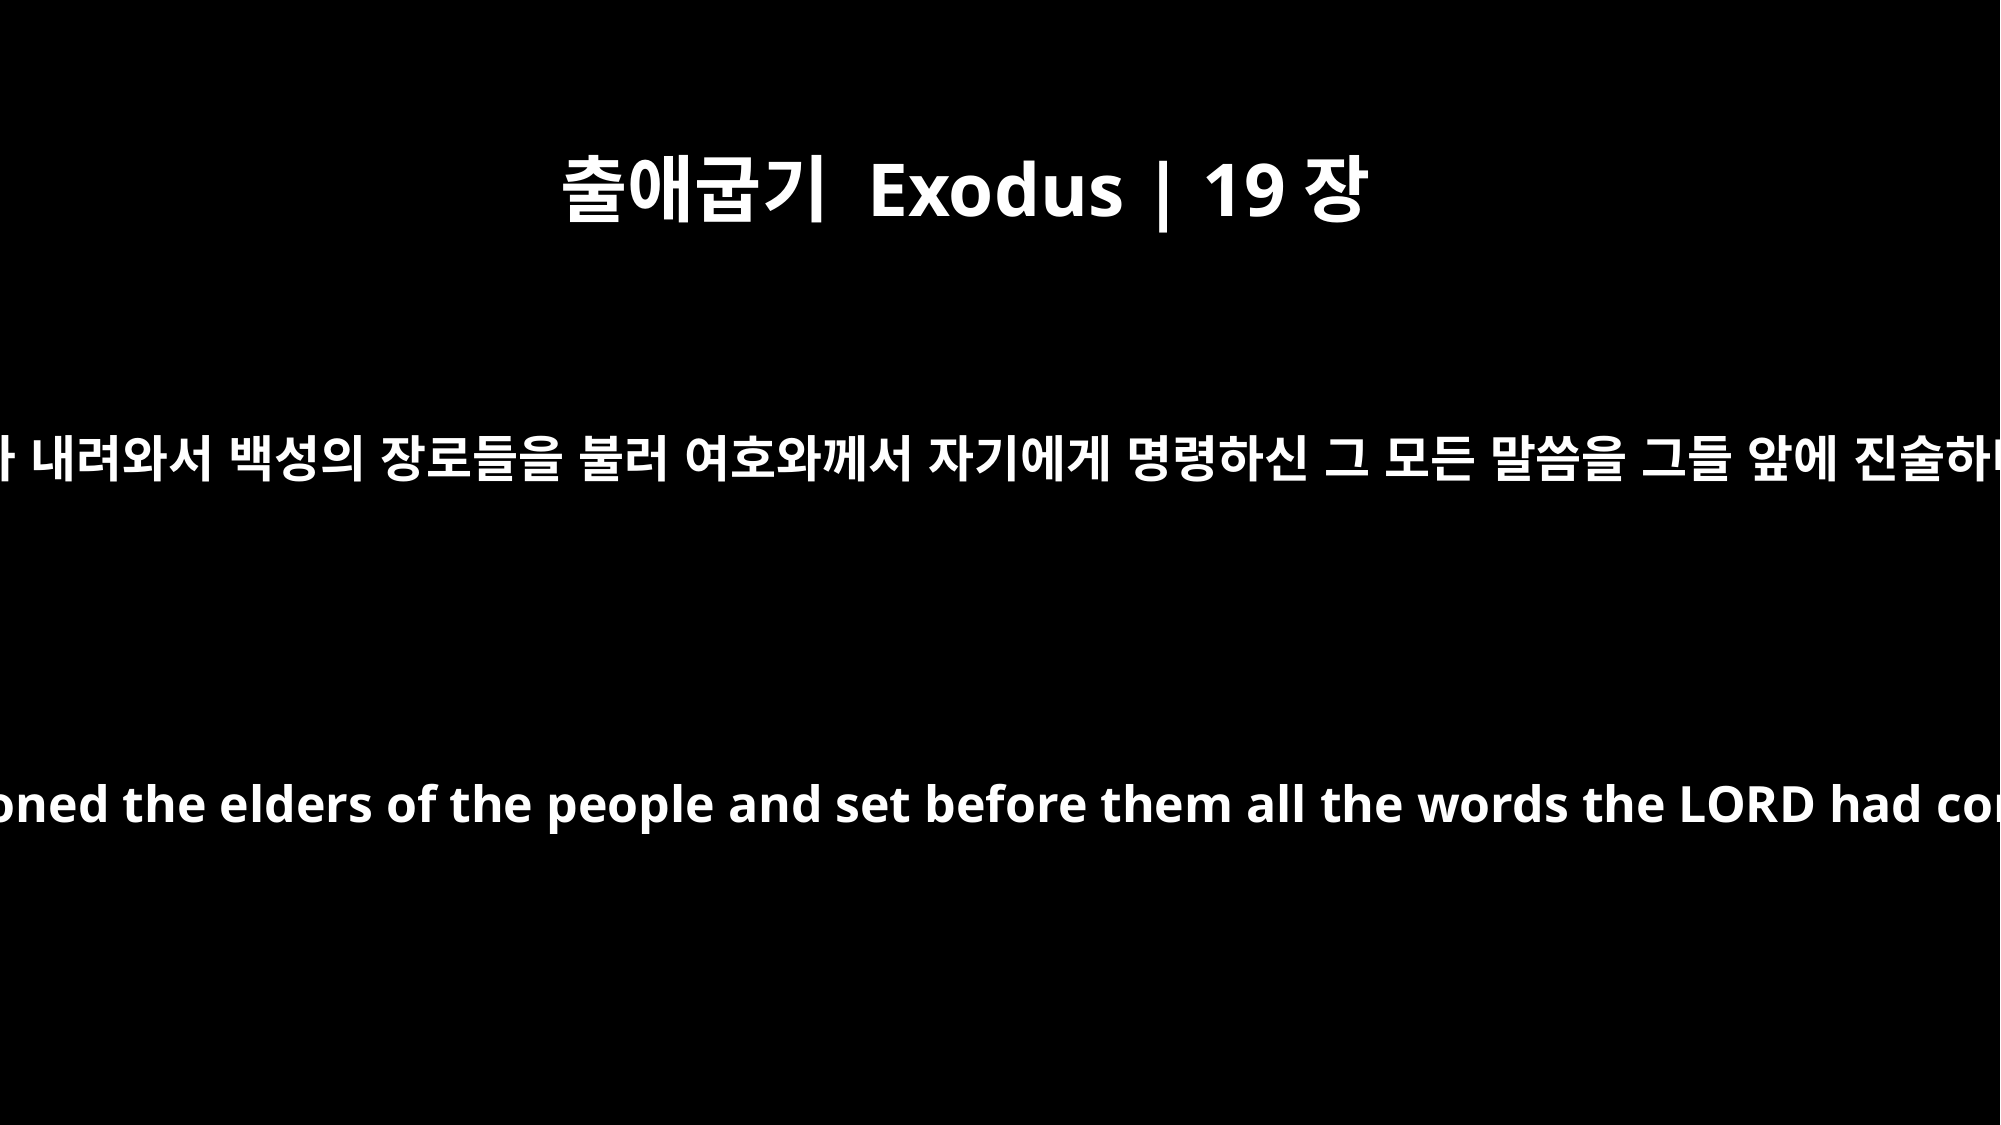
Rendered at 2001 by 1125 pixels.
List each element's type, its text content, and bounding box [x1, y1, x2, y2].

text_box So Moses went back and summoned the elders of the people and set before them all the words the LORD had commanded him to speak. [0, 764, 2000, 840]
text_box 출애굽기 Exodus | 19장 [545, 136, 1387, 239]
text_box 7 모세가 내려와서 백성의 장로들을 불러 여호와께서 자기에게 명령하신 그 모든 말씀을 그들 앞에 진술하니 [0, 359, 2000, 495]
